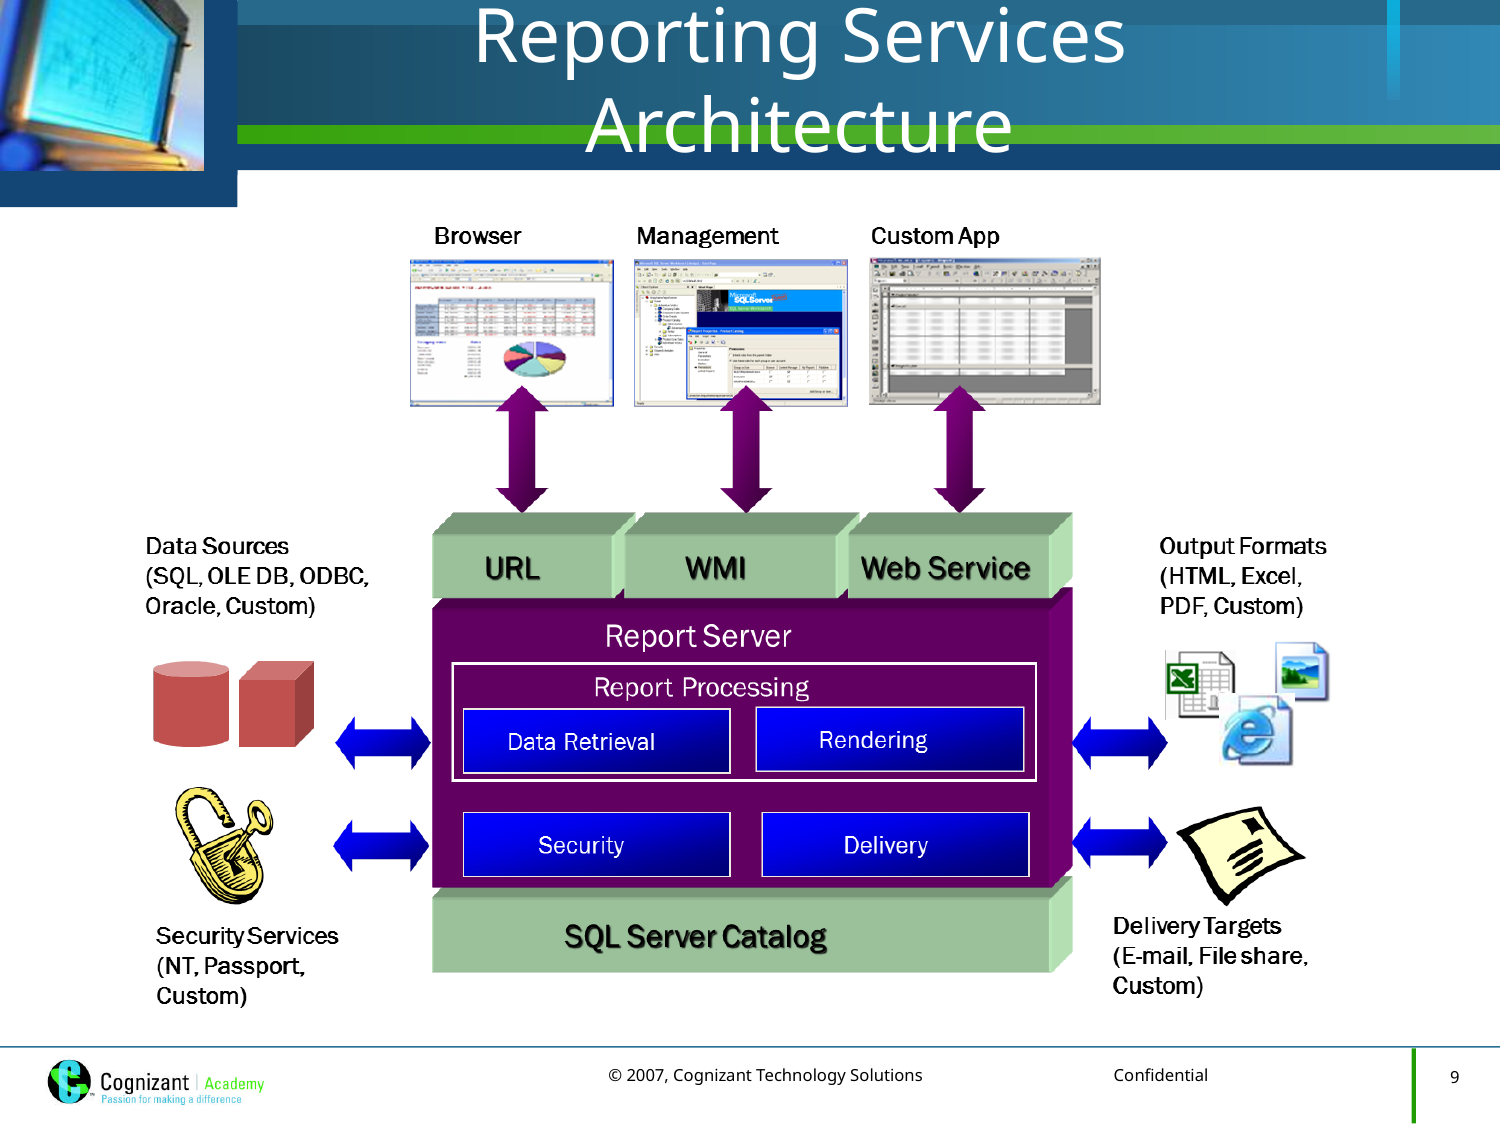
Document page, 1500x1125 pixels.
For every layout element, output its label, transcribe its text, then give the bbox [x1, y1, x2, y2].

title Reporting Services Architecture [237, 33, 1363, 122]
picture [35, 1050, 275, 1119]
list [129, 212, 1370, 1024]
slide_number 9 [1418, 1058, 1492, 1112]
picture [0, 0, 204, 171]
